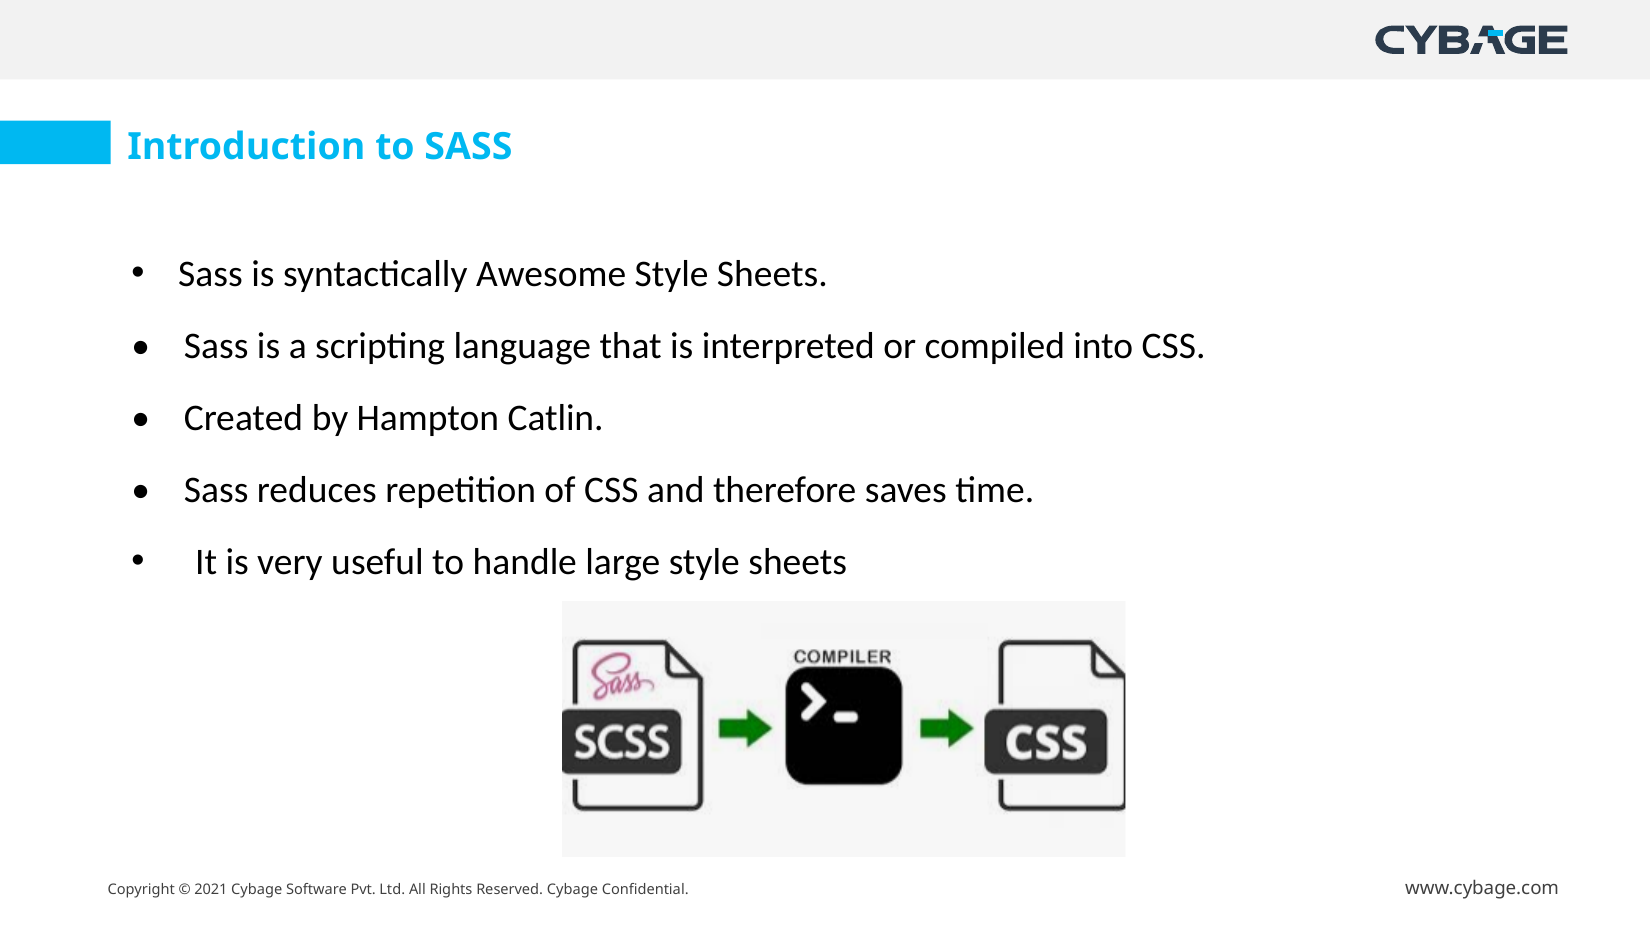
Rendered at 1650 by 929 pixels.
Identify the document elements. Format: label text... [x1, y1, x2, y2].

text_box [0, 118, 110, 166]
text_box Introduction to SASS [110, 114, 775, 190]
text_box Sass is syntactically Awesome Style Sheets. • Sass is a scripting language that is interpreted or compiled into CSS. • Created by Hampton Catlin. • Sass reduces repetition of CSS and therefore saves time. It is very useful to handle large style sheets [114, 214, 1515, 802]
picture [562, 601, 1146, 857]
